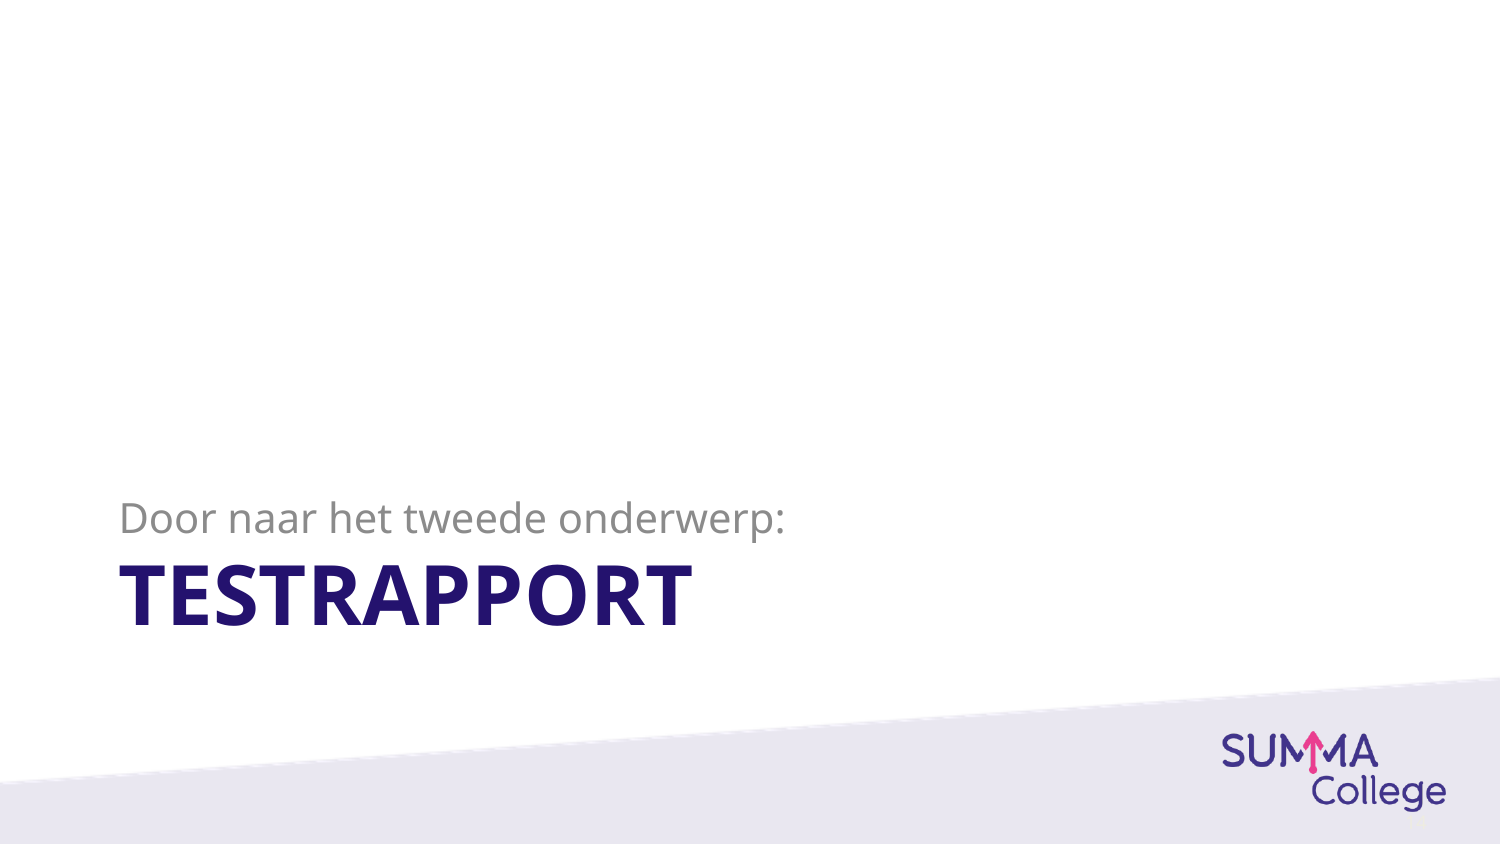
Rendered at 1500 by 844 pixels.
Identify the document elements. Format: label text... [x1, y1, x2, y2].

picture [0, 0, 1500, 844]
title Testrapport [118, 543, 1394, 710]
list Door naar het tweede onderwerp: [118, 357, 1394, 543]
